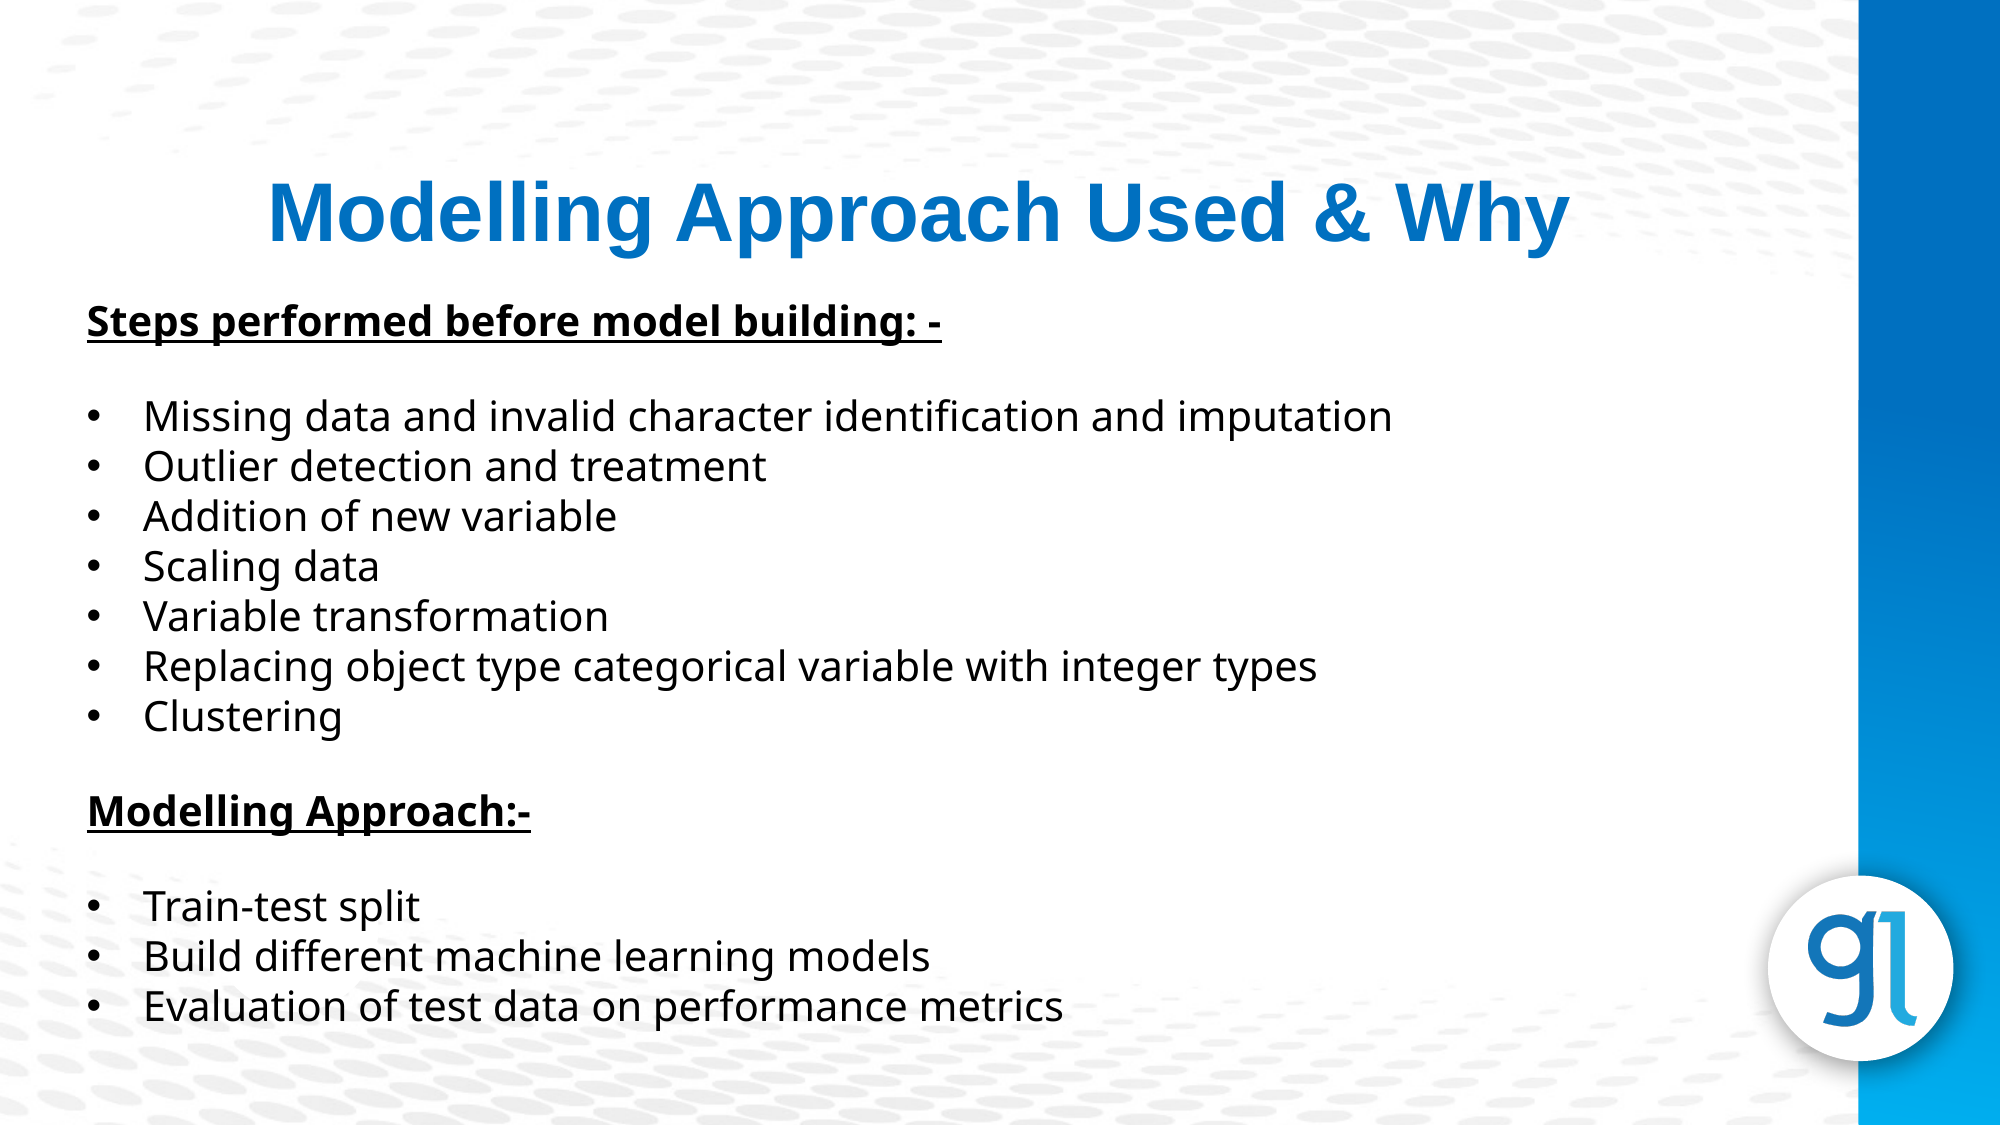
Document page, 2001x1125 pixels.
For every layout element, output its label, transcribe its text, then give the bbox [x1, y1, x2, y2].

picture [0, 0, 2000, 1125]
picture [1798, 905, 1924, 1031]
text_box Steps performed before model building: - Missing data and invalid character identification and imputation Outlier detection and treatment Addition of new variable Scaling data Variable transformation Replacing object type categorical variable with integer types Clustering Modelling Approach:- Train-test split Build different machine learning models Evaluation of test data on performance metrics [71, 287, 1713, 1083]
text_box Modelling Approach Used & Why [252, 150, 1748, 266]
